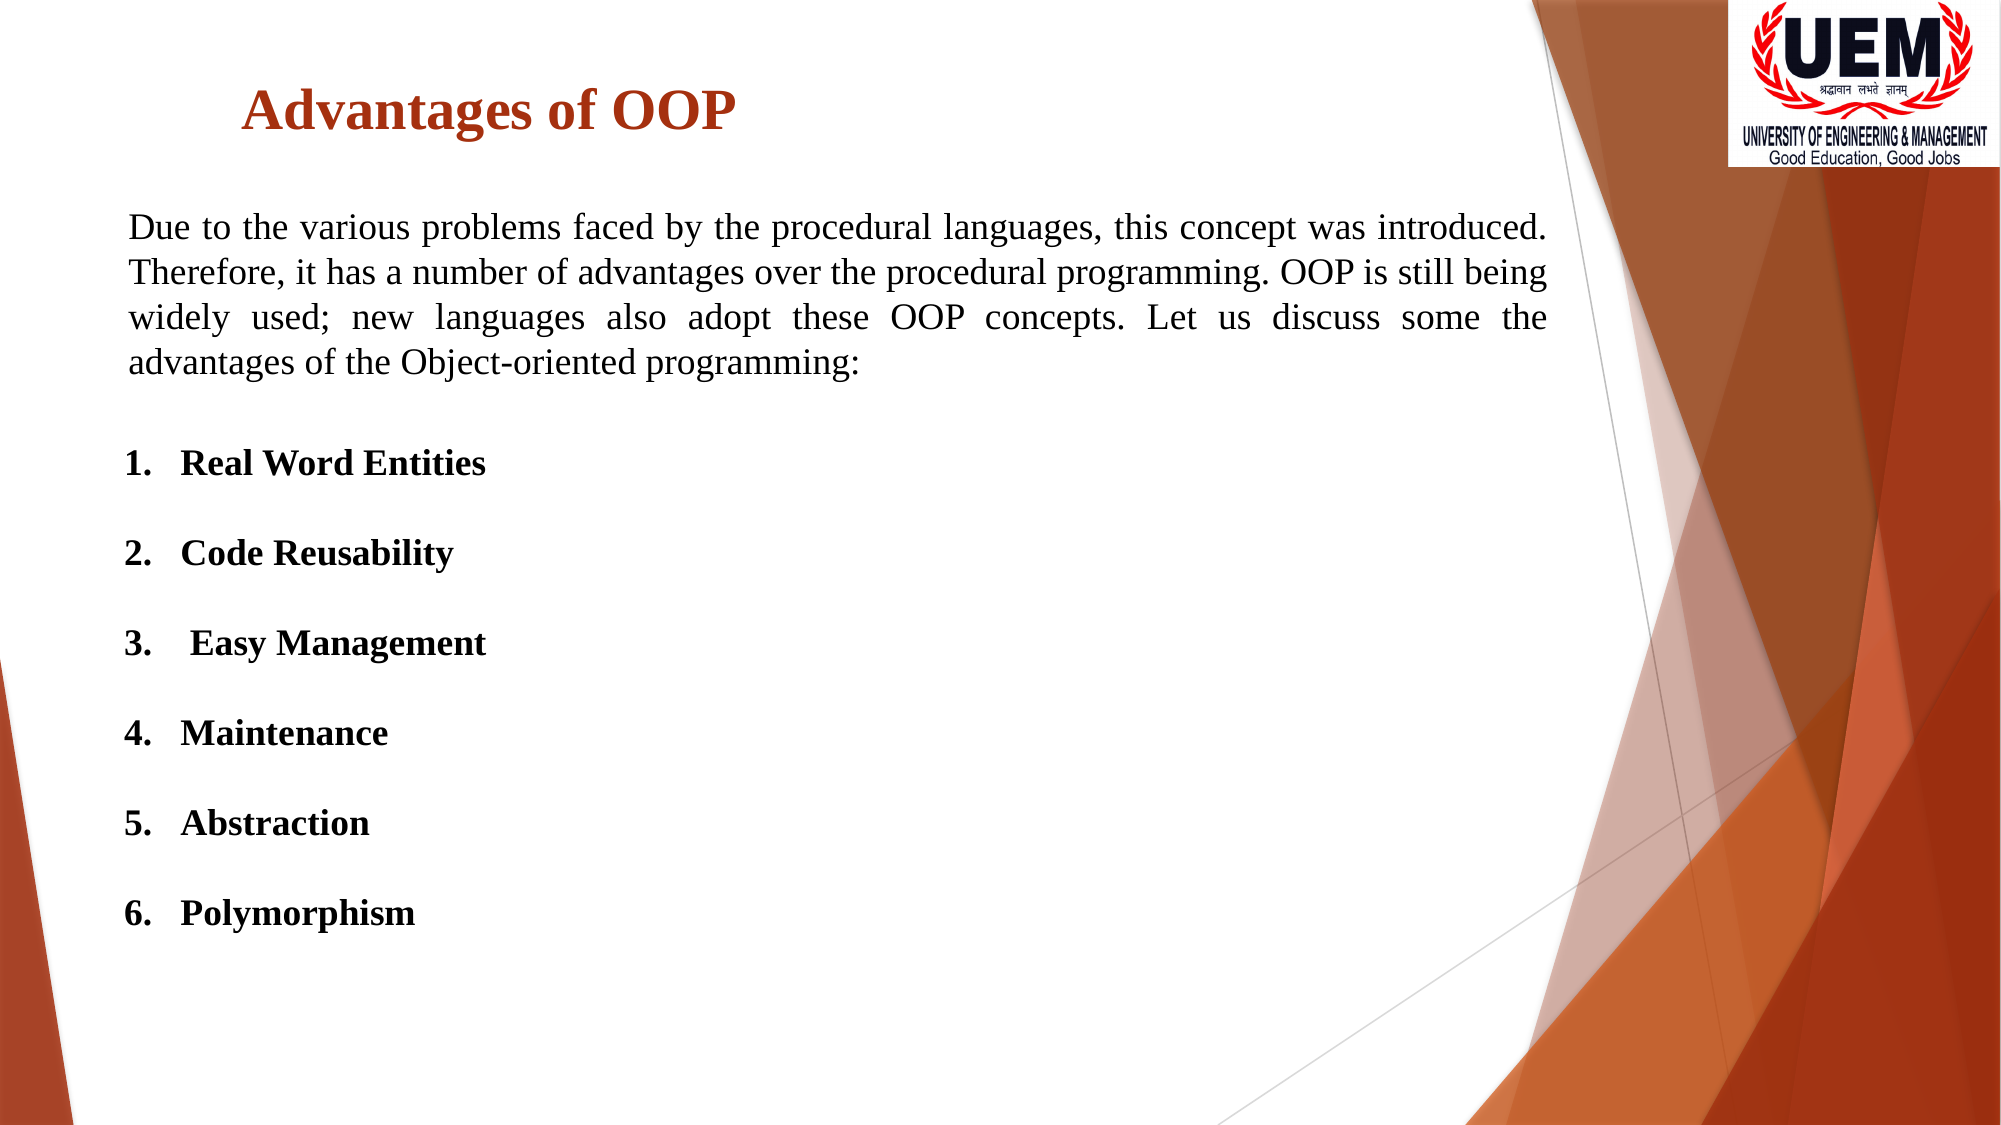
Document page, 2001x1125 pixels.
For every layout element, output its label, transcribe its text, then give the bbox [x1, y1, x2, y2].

title Advantages of OOP [226, 63, 1318, 158]
text_box Due to the various problems faced by the procedural languages, this concept was introduced. Therefore, it has a number of advantages over the procedural programming. OOP is still being widely used; new languages also adopt these OOP concepts. Let us discuss some the advantages of the Object-oriented programming: [113, 194, 1565, 390]
text_box Real Word Entities Code Reusability Easy Management Maintenance Abstraction Polymorphism [109, 430, 1179, 941]
picture [1727, 0, 2000, 168]
